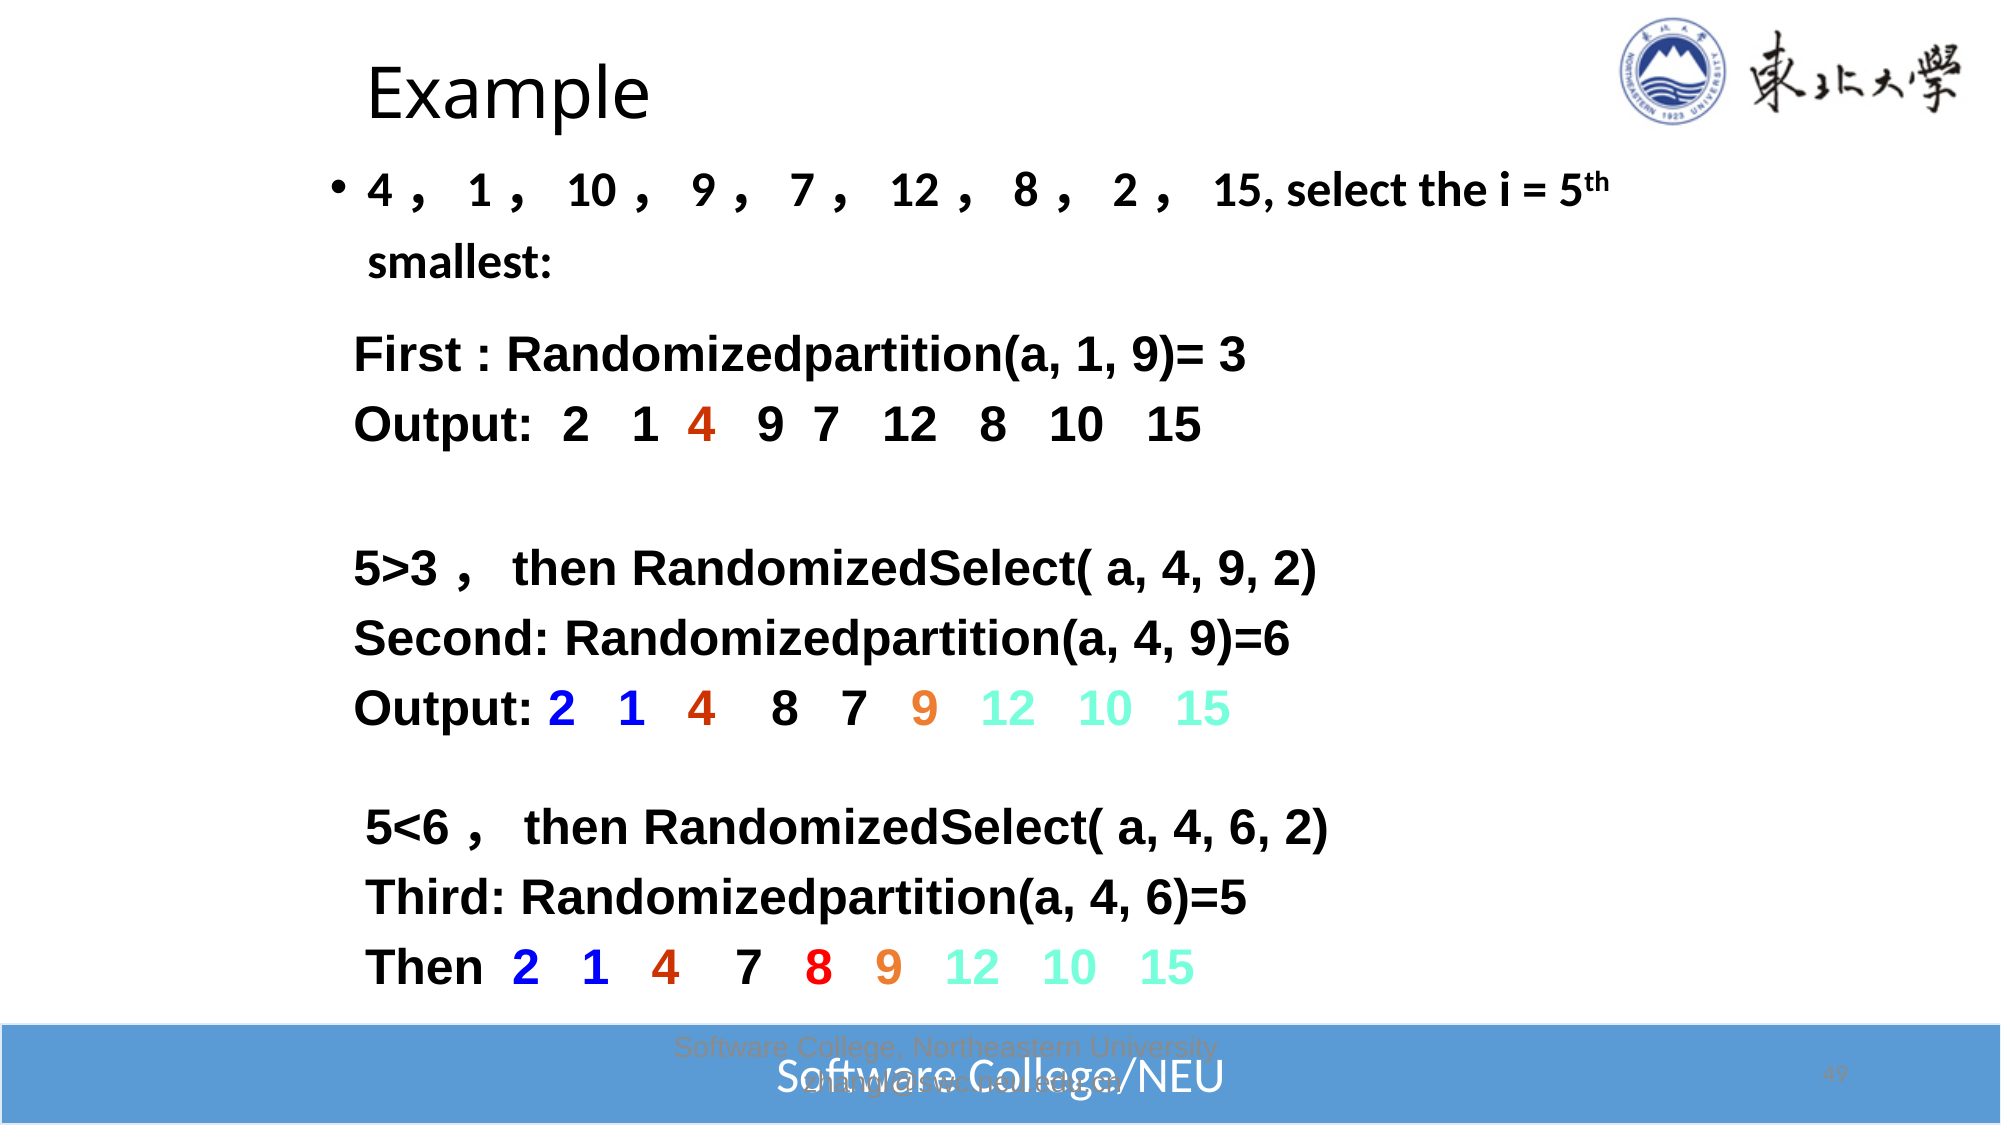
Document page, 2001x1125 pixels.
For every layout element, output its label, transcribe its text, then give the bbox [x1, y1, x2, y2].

text_box 5>3，then RandomizedSelect( a, 4, 9, 2) Second: Randomizedpartition(a, 4, 9)=6 Output: 2 1 4 8 7 9 12 10 15 [338, 528, 1689, 750]
text_box First : Randomizedpartition(a, 1, 9)= 3 Output: 2 1 4 9 7 12 8 10 15 [338, 314, 1689, 528]
list 4，1，10，9，7，12，8，2，15, select the i = 5th smallest: [314, 137, 1665, 359]
picture [1605, 4, 1987, 135]
title Example [350, 49, 1701, 143]
text_box 5<6，then RandomizedSelect( a, 4, 6, 2) Third: Randomizedpartition(a, 4, 6)=5 Then 2 1 4 7 8 9 12 10 15 [350, 786, 1701, 1009]
footer Software College, Northeastern University zhangl@swc.neu.edu.cn [657, 1024, 1260, 1103]
